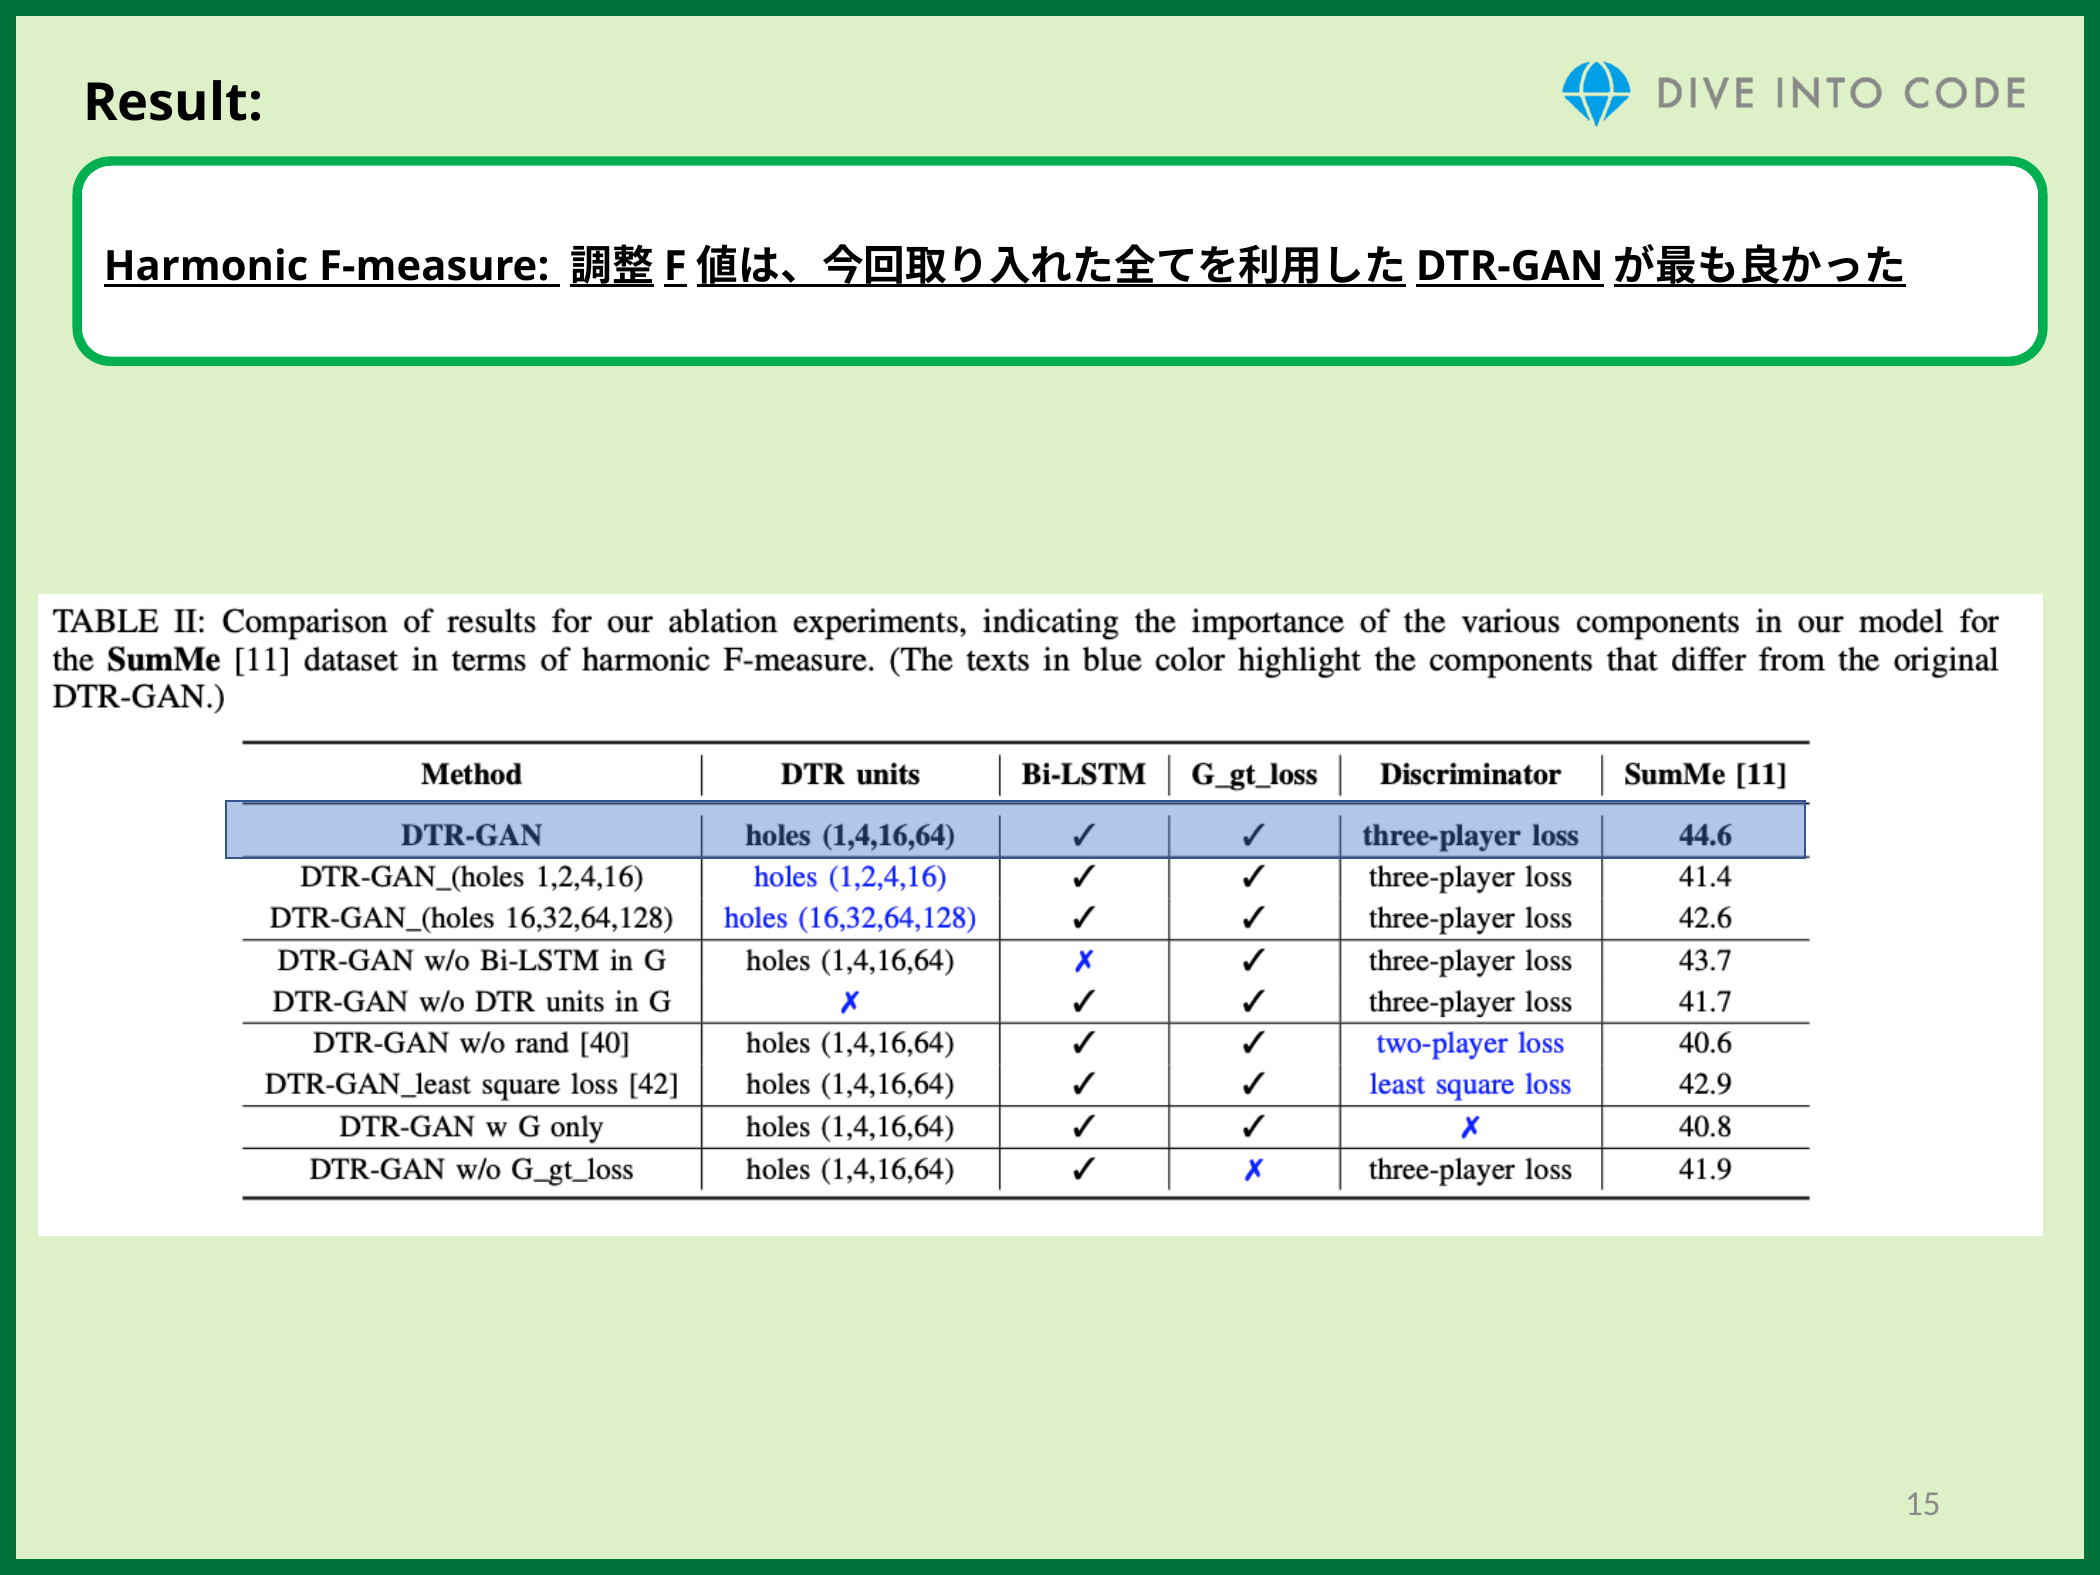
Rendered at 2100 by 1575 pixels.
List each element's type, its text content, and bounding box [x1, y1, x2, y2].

picture [37, 594, 2043, 1236]
text_box Result: [68, 60, 278, 138]
slide_number 15 [1483, 1459, 1956, 1544]
picture [1546, 46, 2043, 138]
text_box Harmonic F-measure: 調整F値は、今回取り入れた全てを利用したDTR-GANが最も良かった [88, 231, 1921, 297]
text_box [76, 160, 2044, 363]
text_box [0, 0, 2100, 1575]
